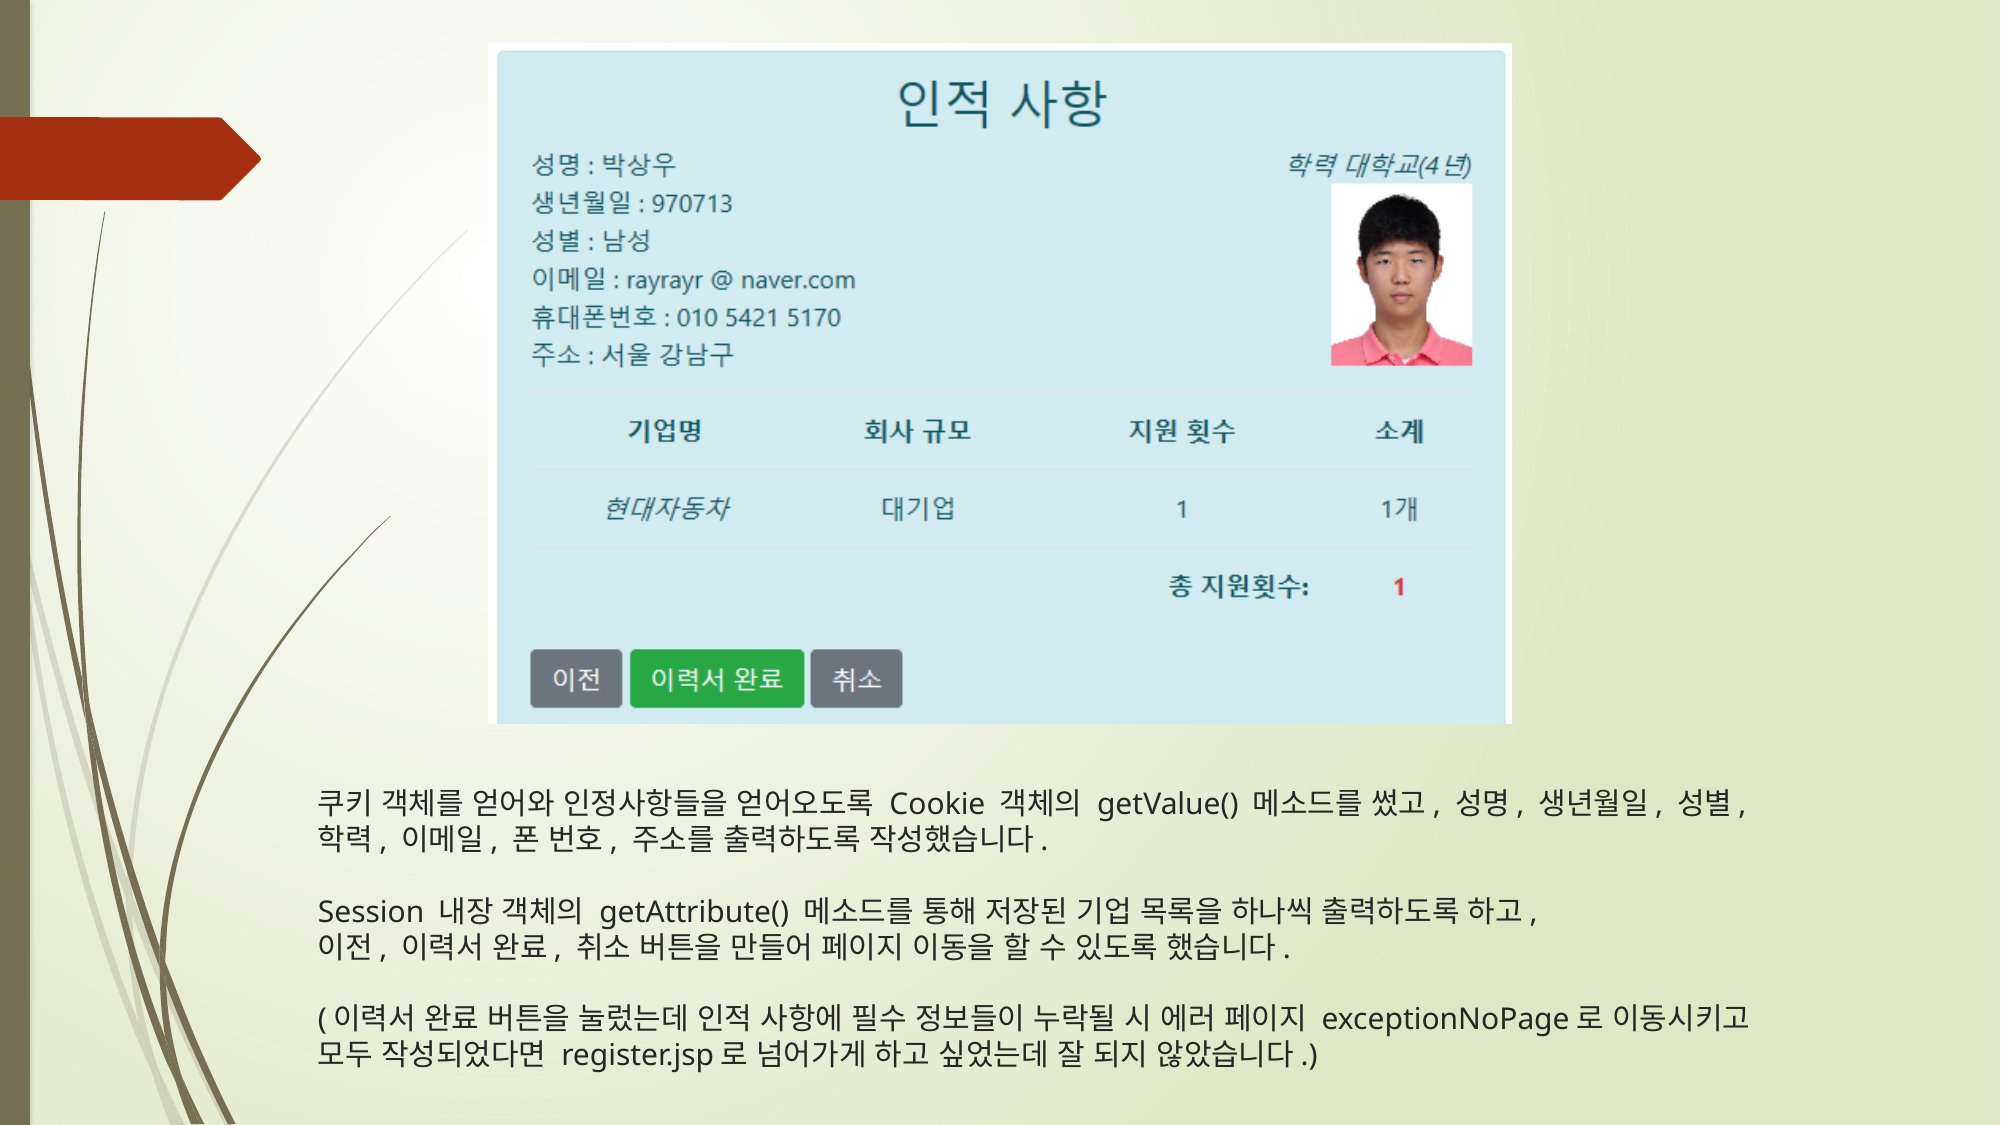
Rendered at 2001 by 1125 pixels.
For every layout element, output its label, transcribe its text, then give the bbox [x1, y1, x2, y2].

title 쿠키 객체를 얻어와 인정사항들을 얻어오도록 Cookie 객체의 getValue() 메소드를 썼고, 성명, 생년월일, 성별, 학력, 이메일, 폰 번호, 주소를 출력하도록 작성했습니다. Session 내장 객체의 getAttribute() 메소드를 통해 저장된 기업 목록을 하나씩 출력하도록 하고, 이전, 이력서 완료, 취소 버튼을 만들어 페이지 이동을 할 수 있도록 했습니다. (이력서 완료 버튼을 눌렀는데 인적 사항에 필수 정보들이 누락될 시 에러 페이지 exceptionNoPage로 이동시키고 모두 작성되었다면 register.jsp로 넘어가게 하고 싶었는데 잘 되지 않았습니다.) [302, 777, 1777, 1082]
picture [488, 43, 1512, 724]
